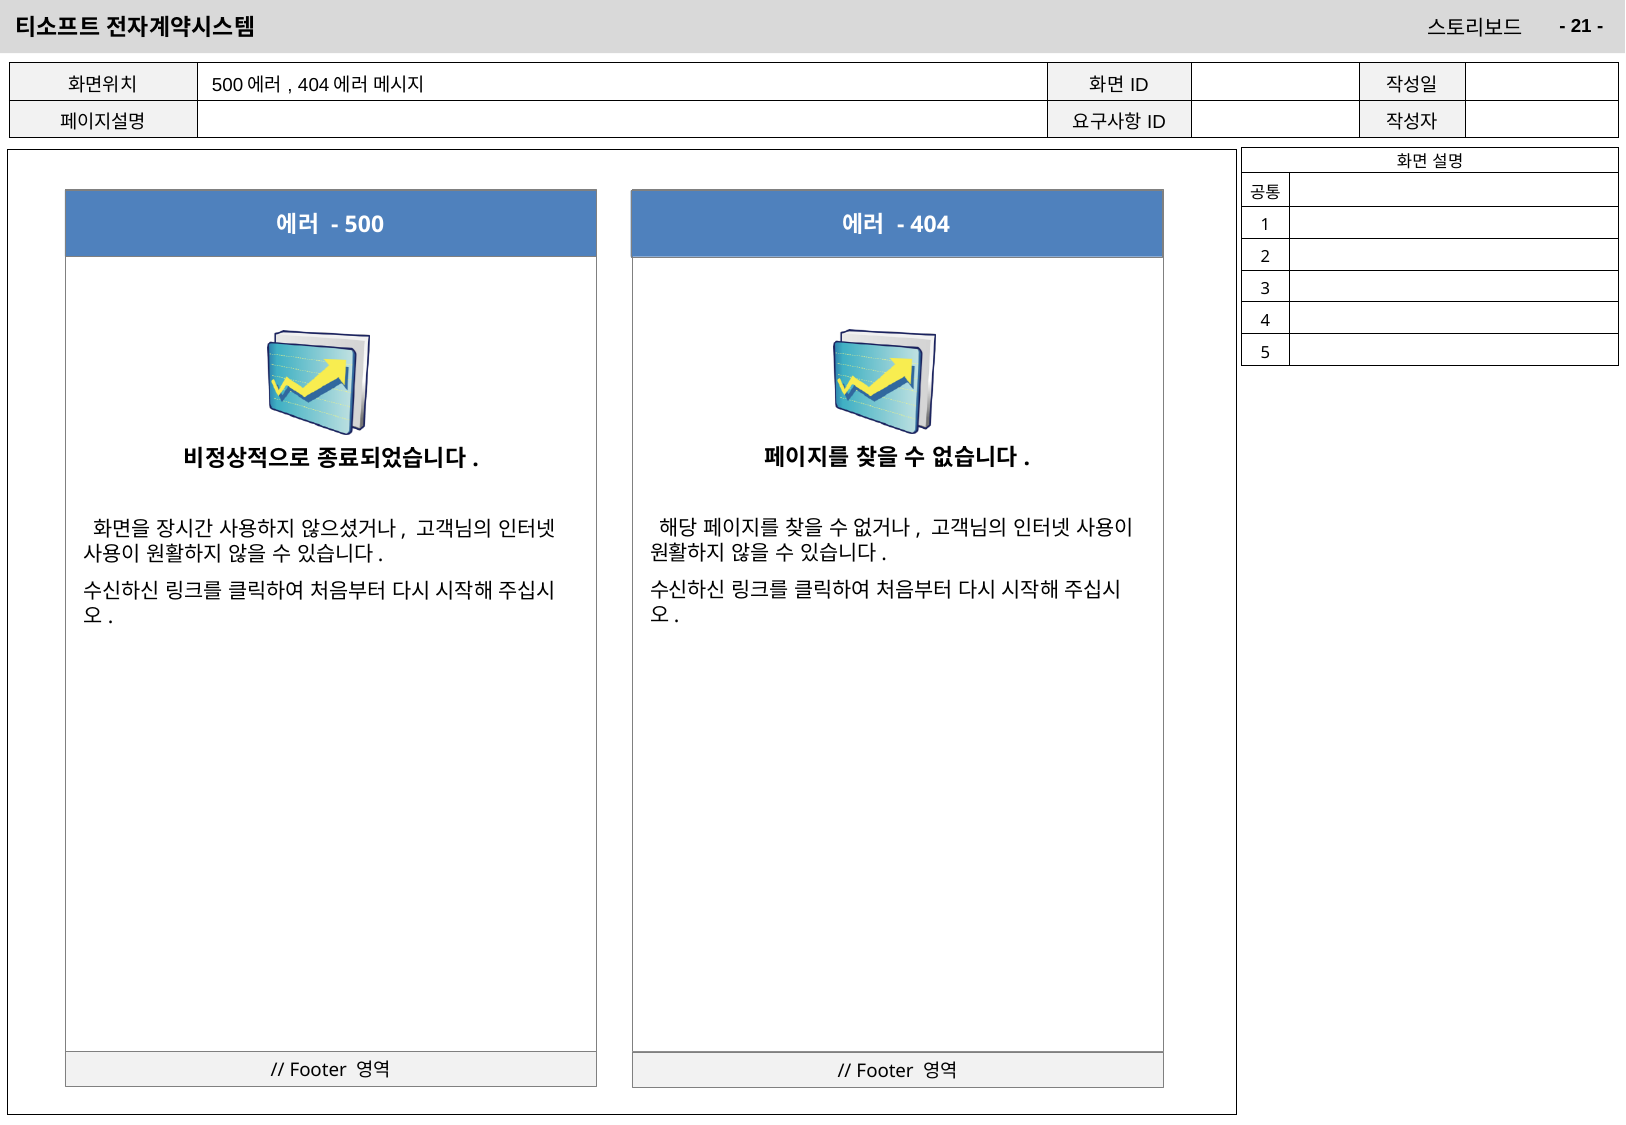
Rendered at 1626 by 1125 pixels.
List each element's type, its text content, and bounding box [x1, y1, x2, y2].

table_cell 공통 [1242, 173, 1289, 206]
table_cell [1290, 334, 1618, 365]
table_cell 5 [1242, 334, 1289, 365]
table_cell 2 [1242, 239, 1289, 270]
text_box 에러 - 500 [63, 188, 598, 259]
table_header 작성일 [1360, 63, 1465, 100]
text_box 페이지를 찾을 수 없습니다. [678, 429, 1116, 478]
picture [266, 330, 370, 435]
table_cell 요구사항ID [1048, 101, 1191, 137]
table_header 화면위치 [10, 63, 197, 100]
table_header 500에러, 404에러 메시지 [198, 63, 1047, 100]
table_cell [1290, 271, 1618, 301]
table_cell [1290, 302, 1618, 333]
table_cell [1466, 101, 1618, 137]
text_box 해당 페이지를 찾을 수 없거나, 고객님의 인터넷 사용이 원활하지 않을 수 있습니다. 수신하신 링크를 클릭하여 처음부터 다시 시작해 주십시오. [635, 507, 1161, 635]
table_cell [198, 101, 1047, 137]
table_cell 1 [1242, 207, 1289, 238]
table_cell [1290, 173, 1618, 206]
table_header [1192, 63, 1359, 100]
text_box 비정상적으로 종료되었습니다. [112, 430, 550, 478]
table_header 화면ID [1048, 63, 1191, 100]
table_cell [1290, 207, 1618, 238]
table_cell 페이지설명 [10, 101, 197, 137]
table_cell [1192, 101, 1359, 137]
text_box 화면을 장시간 사용하지 않으셨거나, 고객님의 인터넷 사용이 원활하지 않을 수 있습니다. 수신하신 링크를 클릭하여 처음부터 다시 시작해 주십시오. [69, 507, 595, 635]
table_cell 작성자 [1360, 101, 1465, 137]
table_cell [1290, 239, 1618, 270]
text_box 에러 - 404 [629, 188, 1164, 259]
table_cell 4 [1242, 302, 1289, 333]
table_cell 3 [1242, 271, 1289, 301]
table_header [1466, 63, 1618, 100]
table_header 화면 설명 [1242, 148, 1618, 172]
picture [833, 329, 936, 434]
